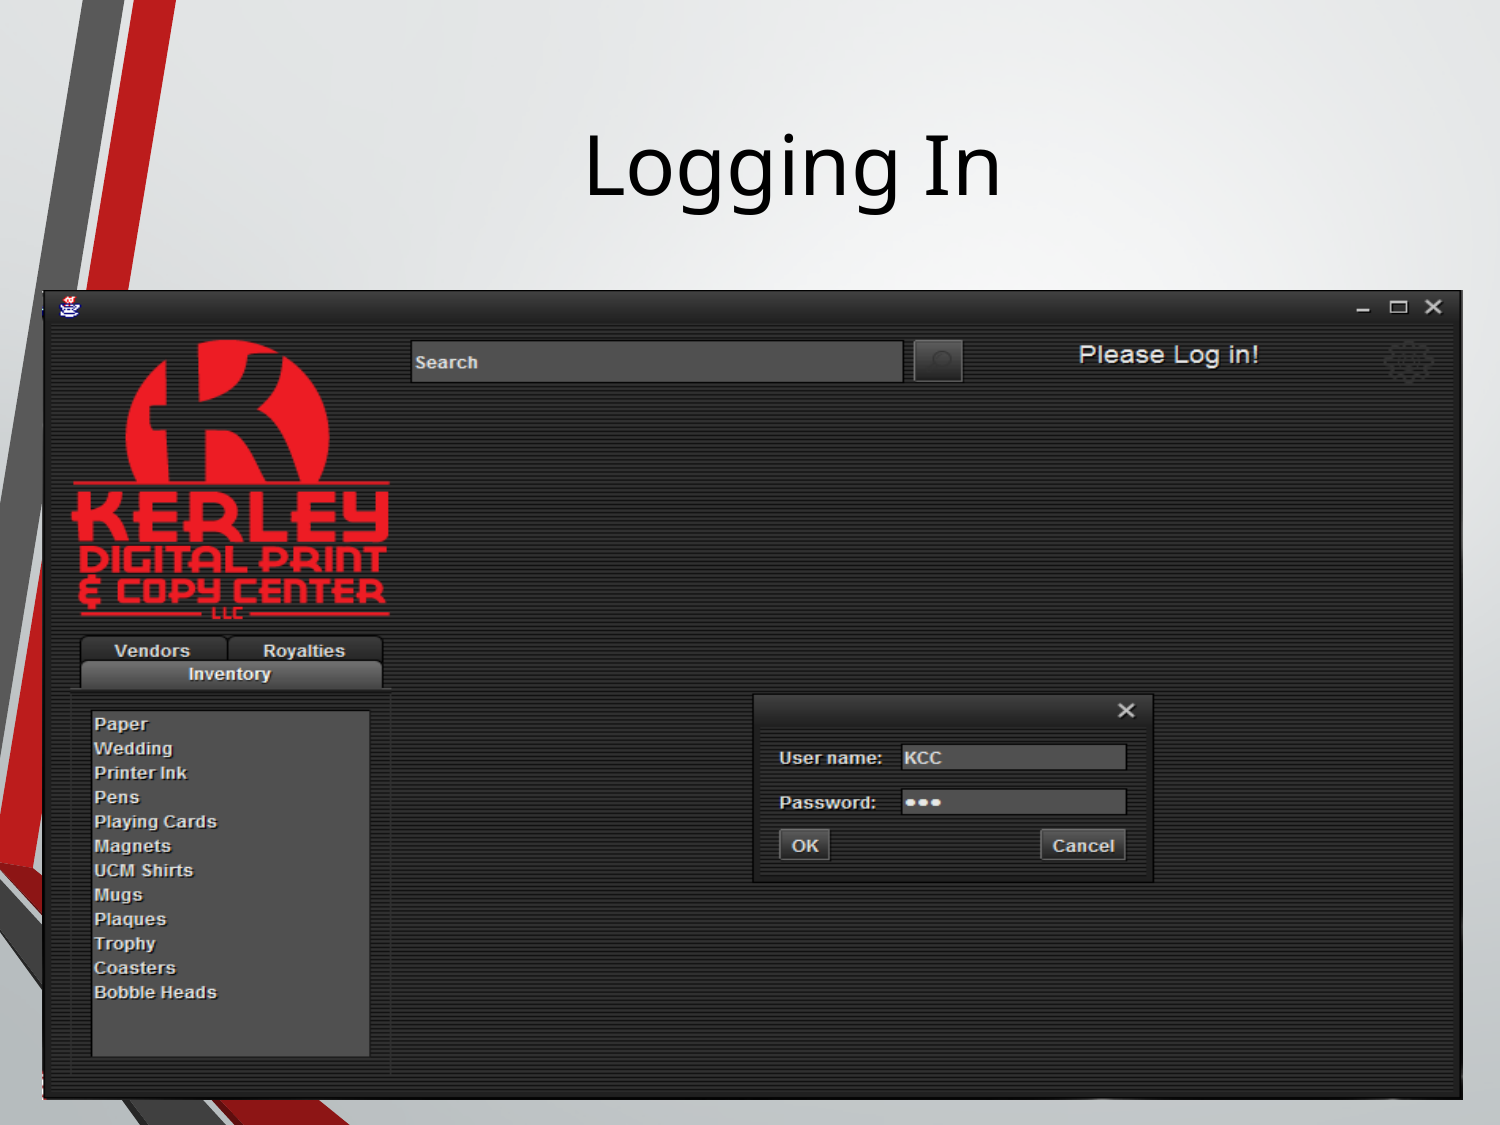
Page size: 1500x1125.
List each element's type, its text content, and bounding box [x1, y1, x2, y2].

title Logging In [161, 75, 1425, 250]
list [42, 290, 1463, 1101]
